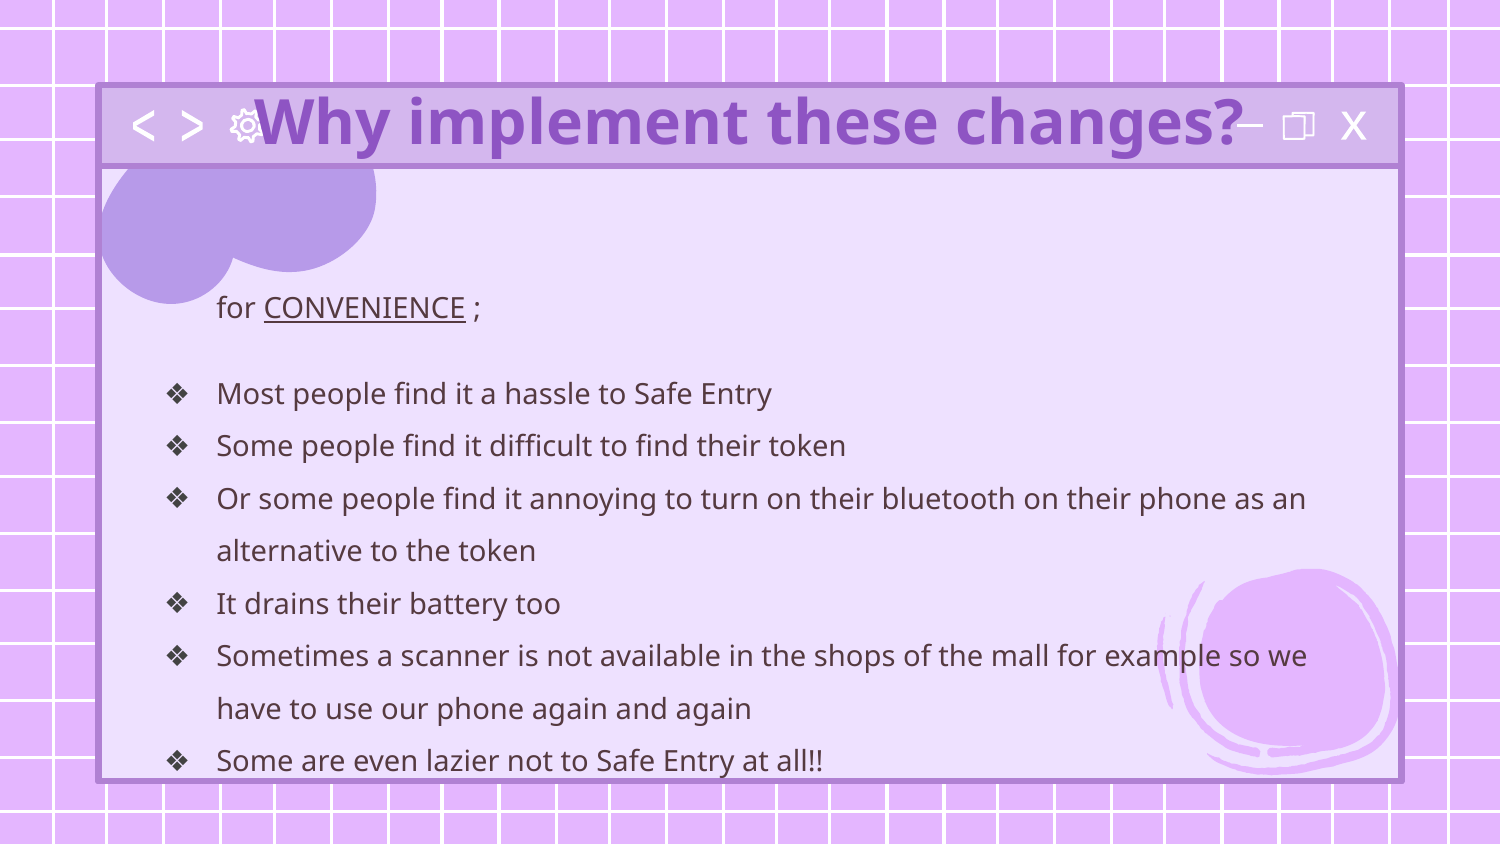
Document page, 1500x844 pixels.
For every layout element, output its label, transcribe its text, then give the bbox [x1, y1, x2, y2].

title Why implement these changes? [118, 72, 1382, 167]
list for CONVENIENCE ; Most people find it a hassle to Safe Entry Some people find it difficult to find their token Or some people find it annoying to turn on their bluetooth on their phone as an alternative to the token It drains their battery too Sometimes a scanner is not available in the shops of the mall for example so we have to use our phone again and again Some are even lazier not to Safe Entry at all!! [141, 232, 1359, 844]
